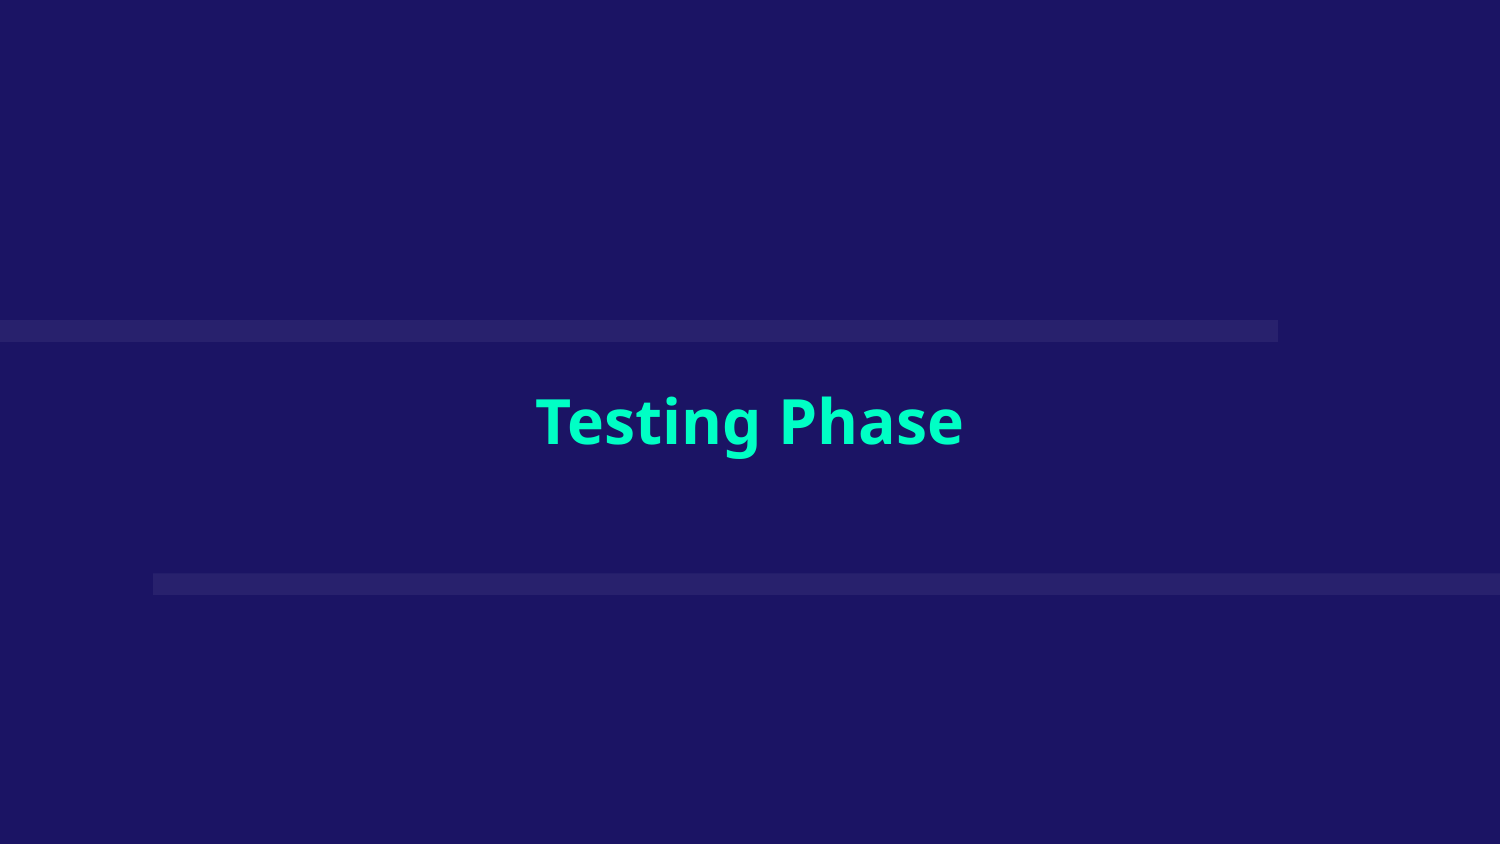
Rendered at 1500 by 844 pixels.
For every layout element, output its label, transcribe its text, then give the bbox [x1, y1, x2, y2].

title Testing Phase [209, 367, 1291, 477]
